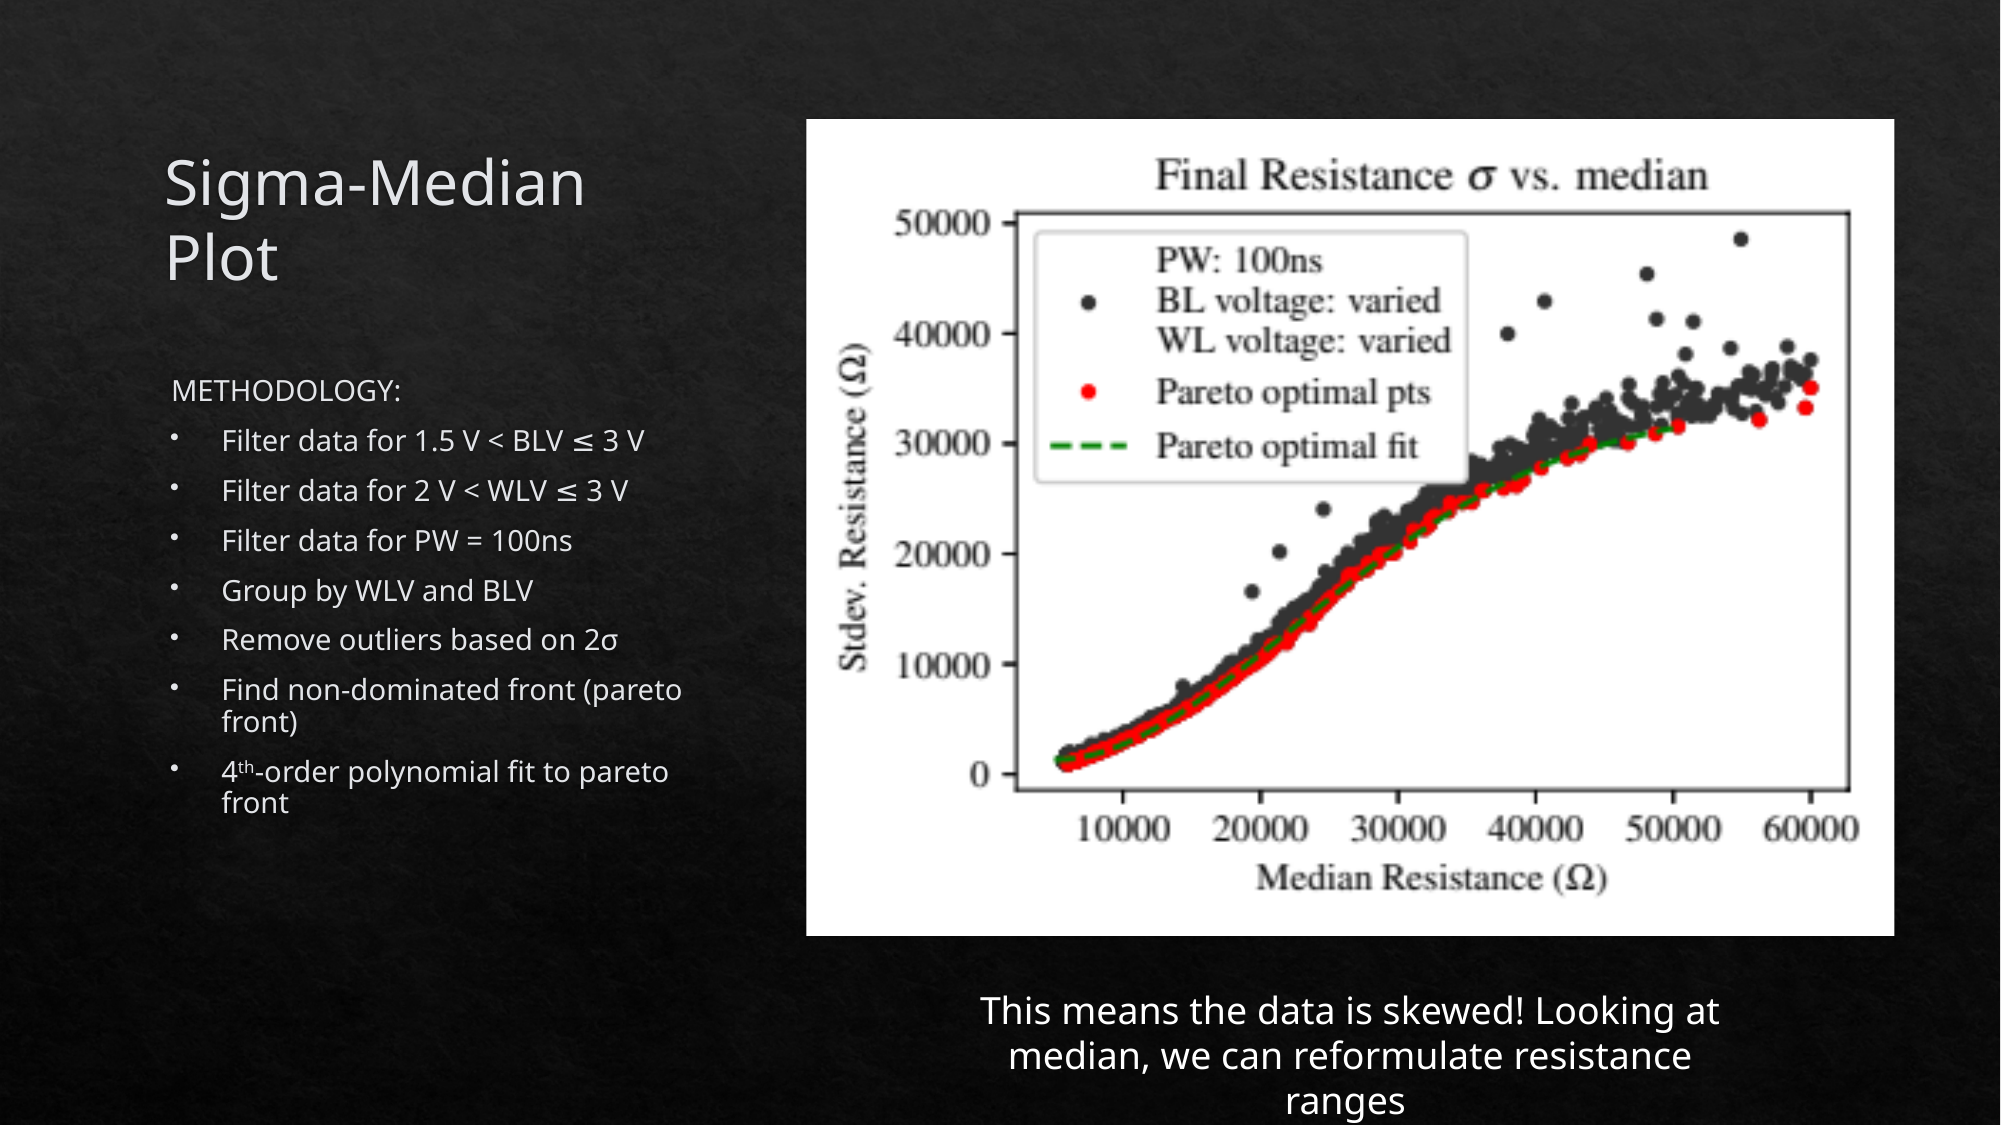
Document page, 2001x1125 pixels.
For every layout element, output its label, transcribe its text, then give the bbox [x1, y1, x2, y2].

text_box This means the data is skewed! Looking at median, we can reformulate resistance ranges [946, 979, 1755, 1125]
text_box [0, 0, 2000, 1125]
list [806, 119, 1895, 936]
title Sigma-Median Plot [149, 105, 705, 331]
